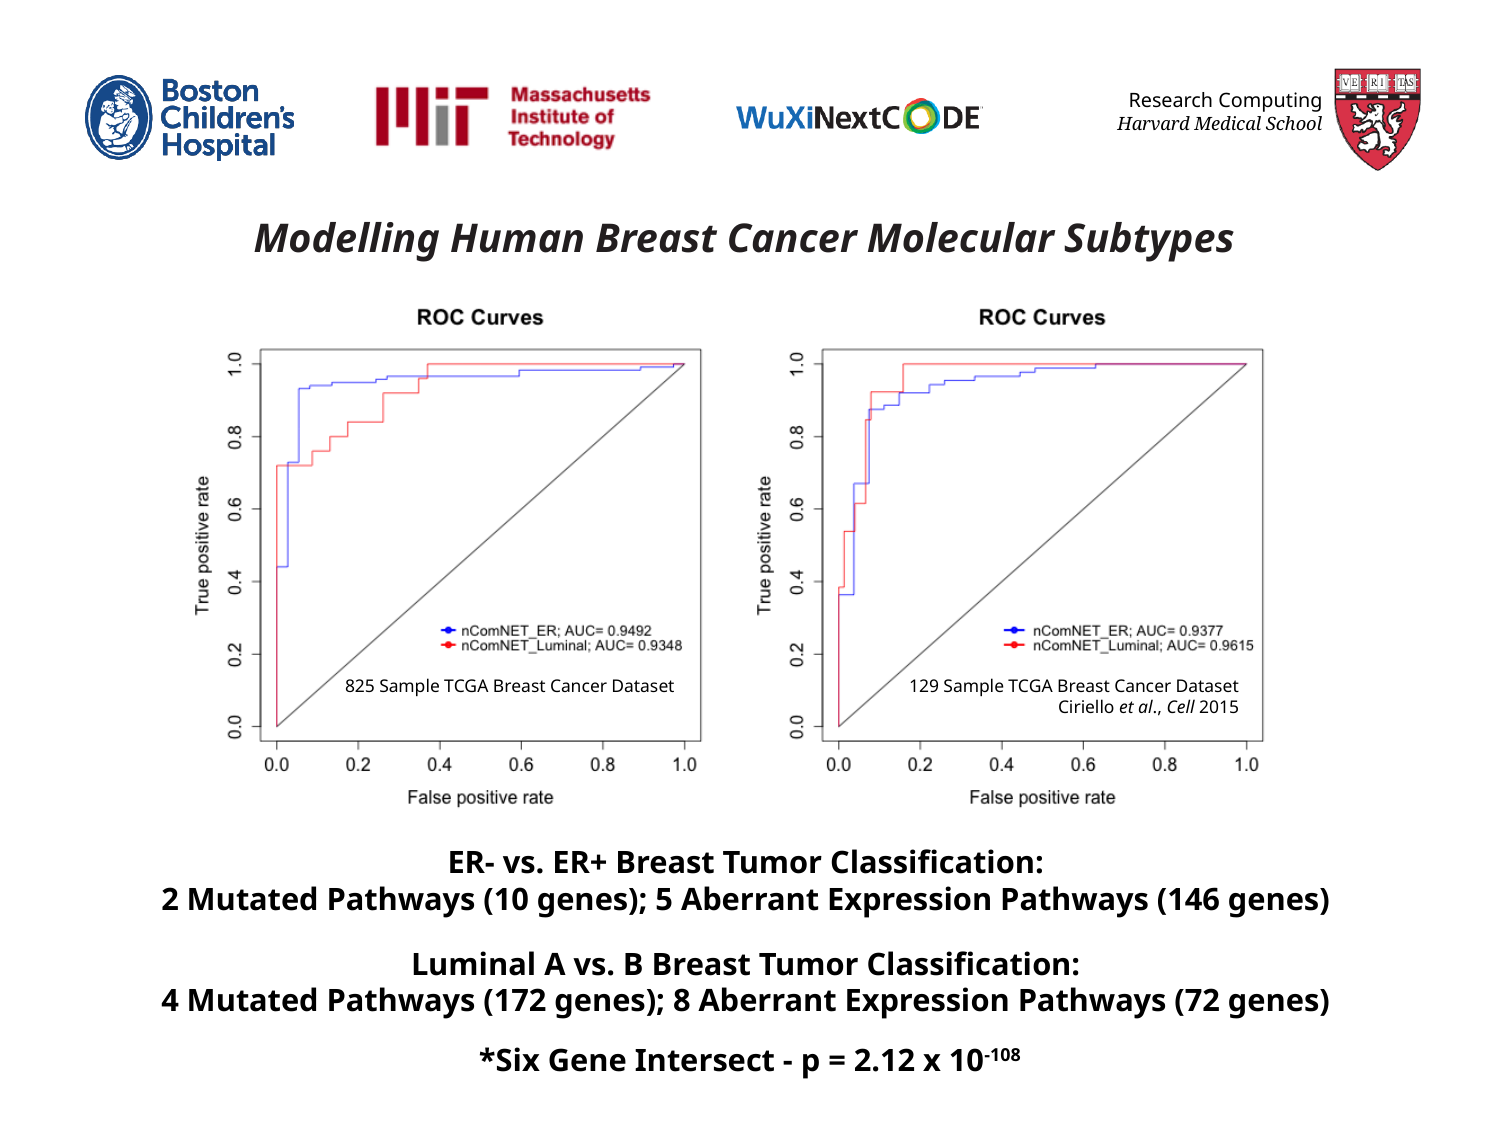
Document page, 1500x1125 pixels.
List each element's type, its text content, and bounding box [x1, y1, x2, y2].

text_box ER- vs. ER+ Breast Tumor Classification: 2 Mutated Pathways (10 genes); 5 Aberrant Expression Pathways (146 genes) [0, 835, 1500, 925]
text_box *Six Gene Intersect - p = 2.12 x 10-108 [0, 1032, 1500, 1085]
picture [736, 98, 983, 134]
text_box Modelling Human Breast Cancer Molecular Subtypes [0, 205, 1500, 268]
picture [369, 77, 655, 155]
text_box Luminal A vs. B Breast Tumor Classification: 4 Mutated Pathways (172 genes); 8 Aberrant Expression Pathways (72 genes) [0, 936, 1500, 1026]
picture [756, 283, 1297, 824]
picture [194, 283, 735, 824]
picture [1334, 68, 1421, 171]
picture [85, 75, 294, 161]
